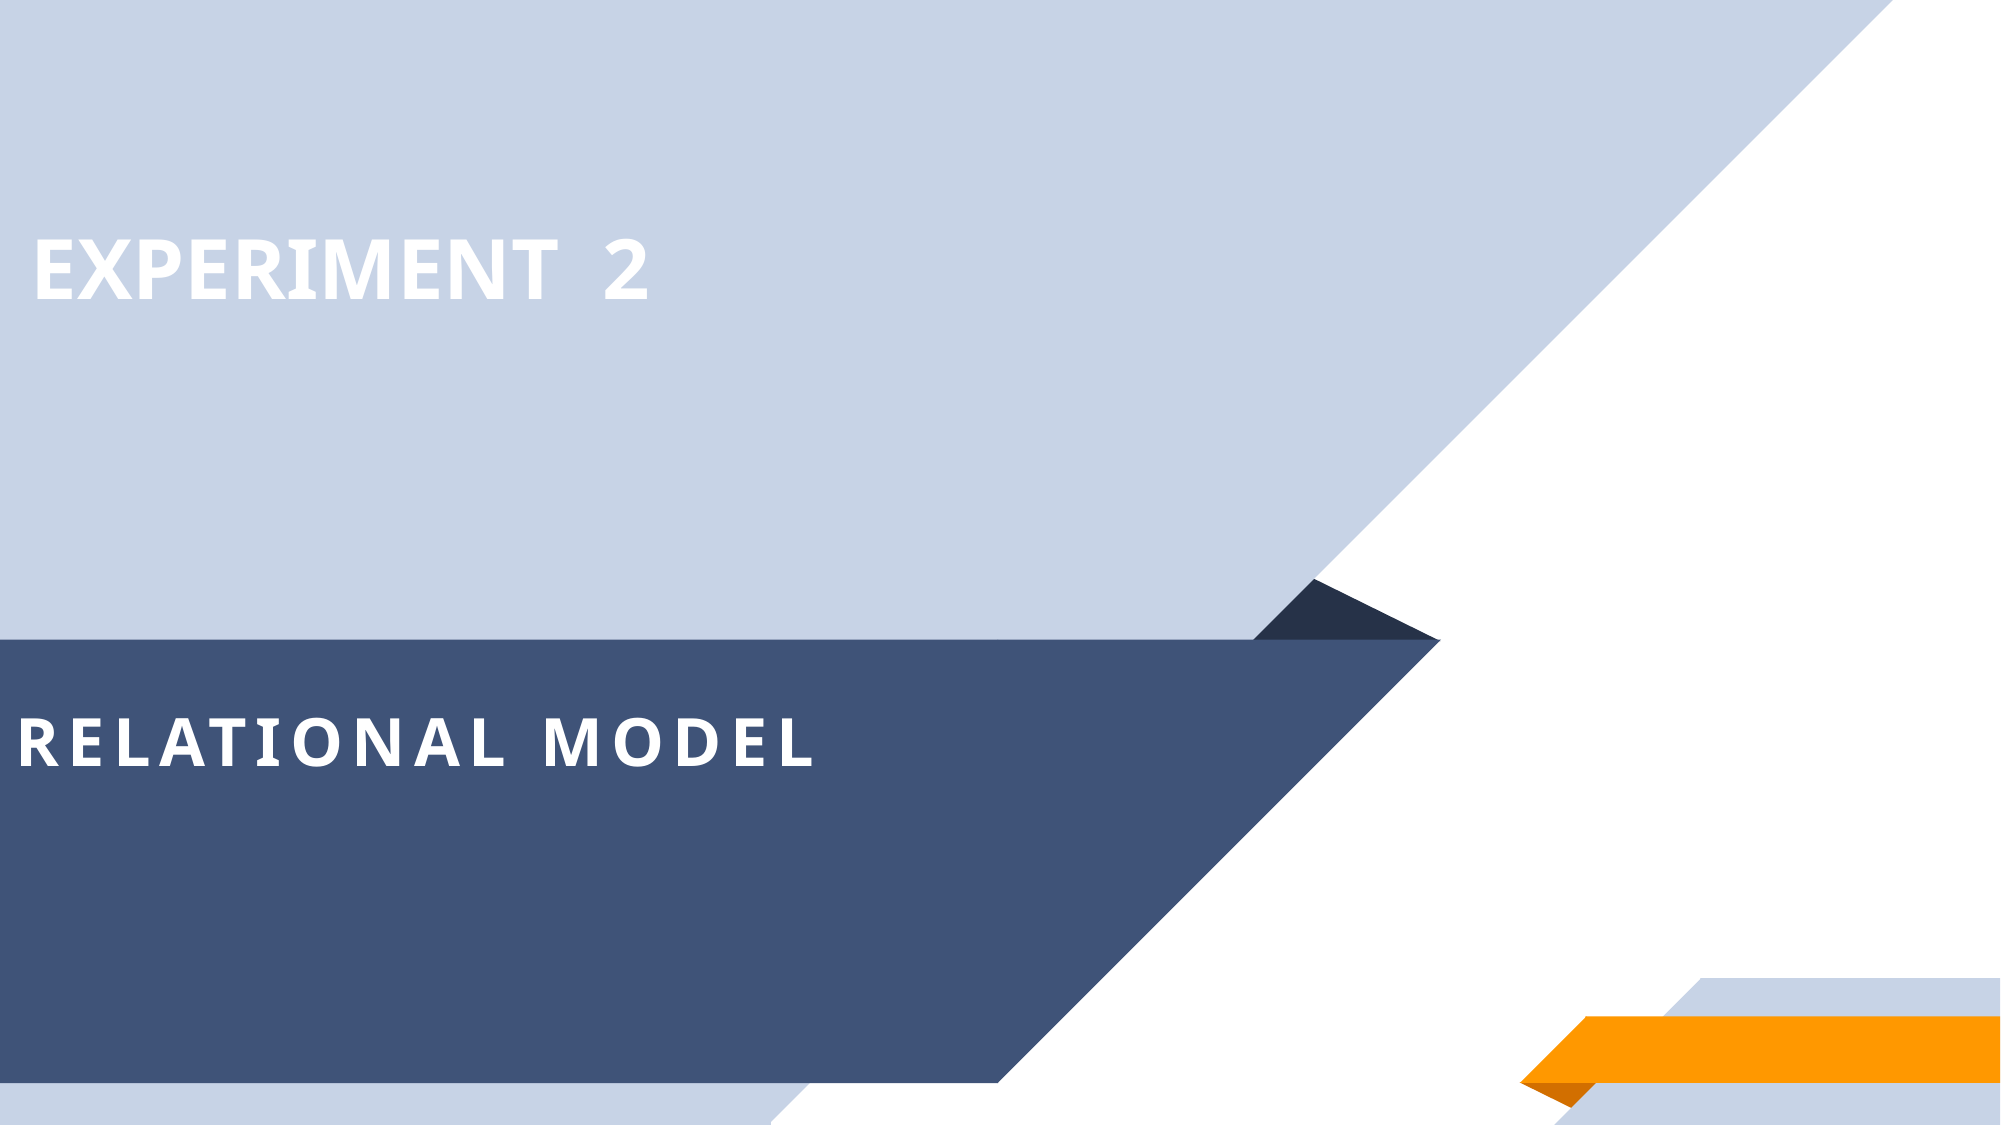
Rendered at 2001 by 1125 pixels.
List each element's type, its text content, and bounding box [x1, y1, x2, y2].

subtitle RELATIONAL MODEL [0, 685, 1110, 857]
title EXPERIMENT 2 [15, 77, 1126, 332]
